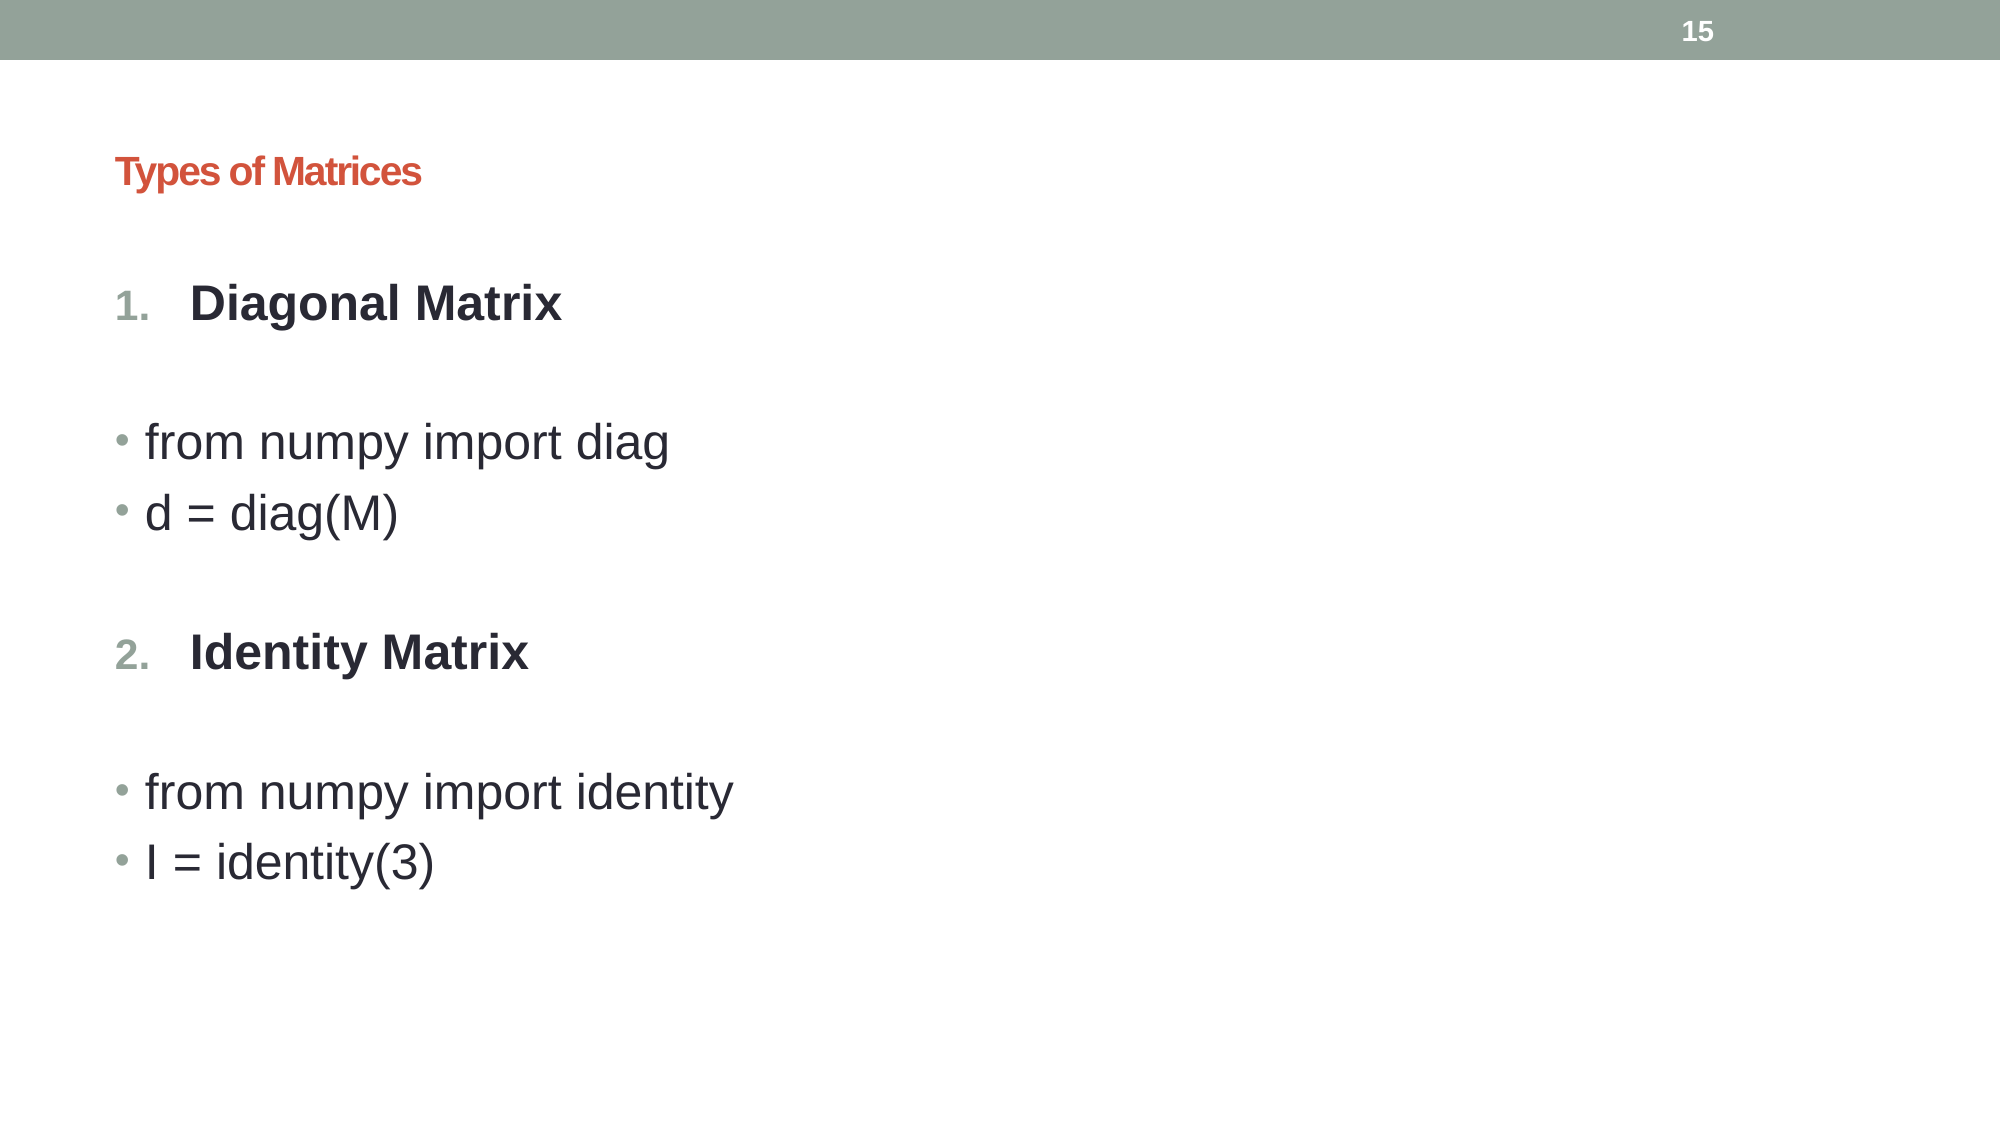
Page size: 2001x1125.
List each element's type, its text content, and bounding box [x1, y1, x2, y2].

list Diagonal Matrix from numpy import diag d = diag(M) Identity Matrix from numpy import identity I = identity(3) [99, 262, 1900, 1063]
slide_number 15 [1666, 3, 1900, 57]
title Types of Matrices [99, 87, 1900, 250]
